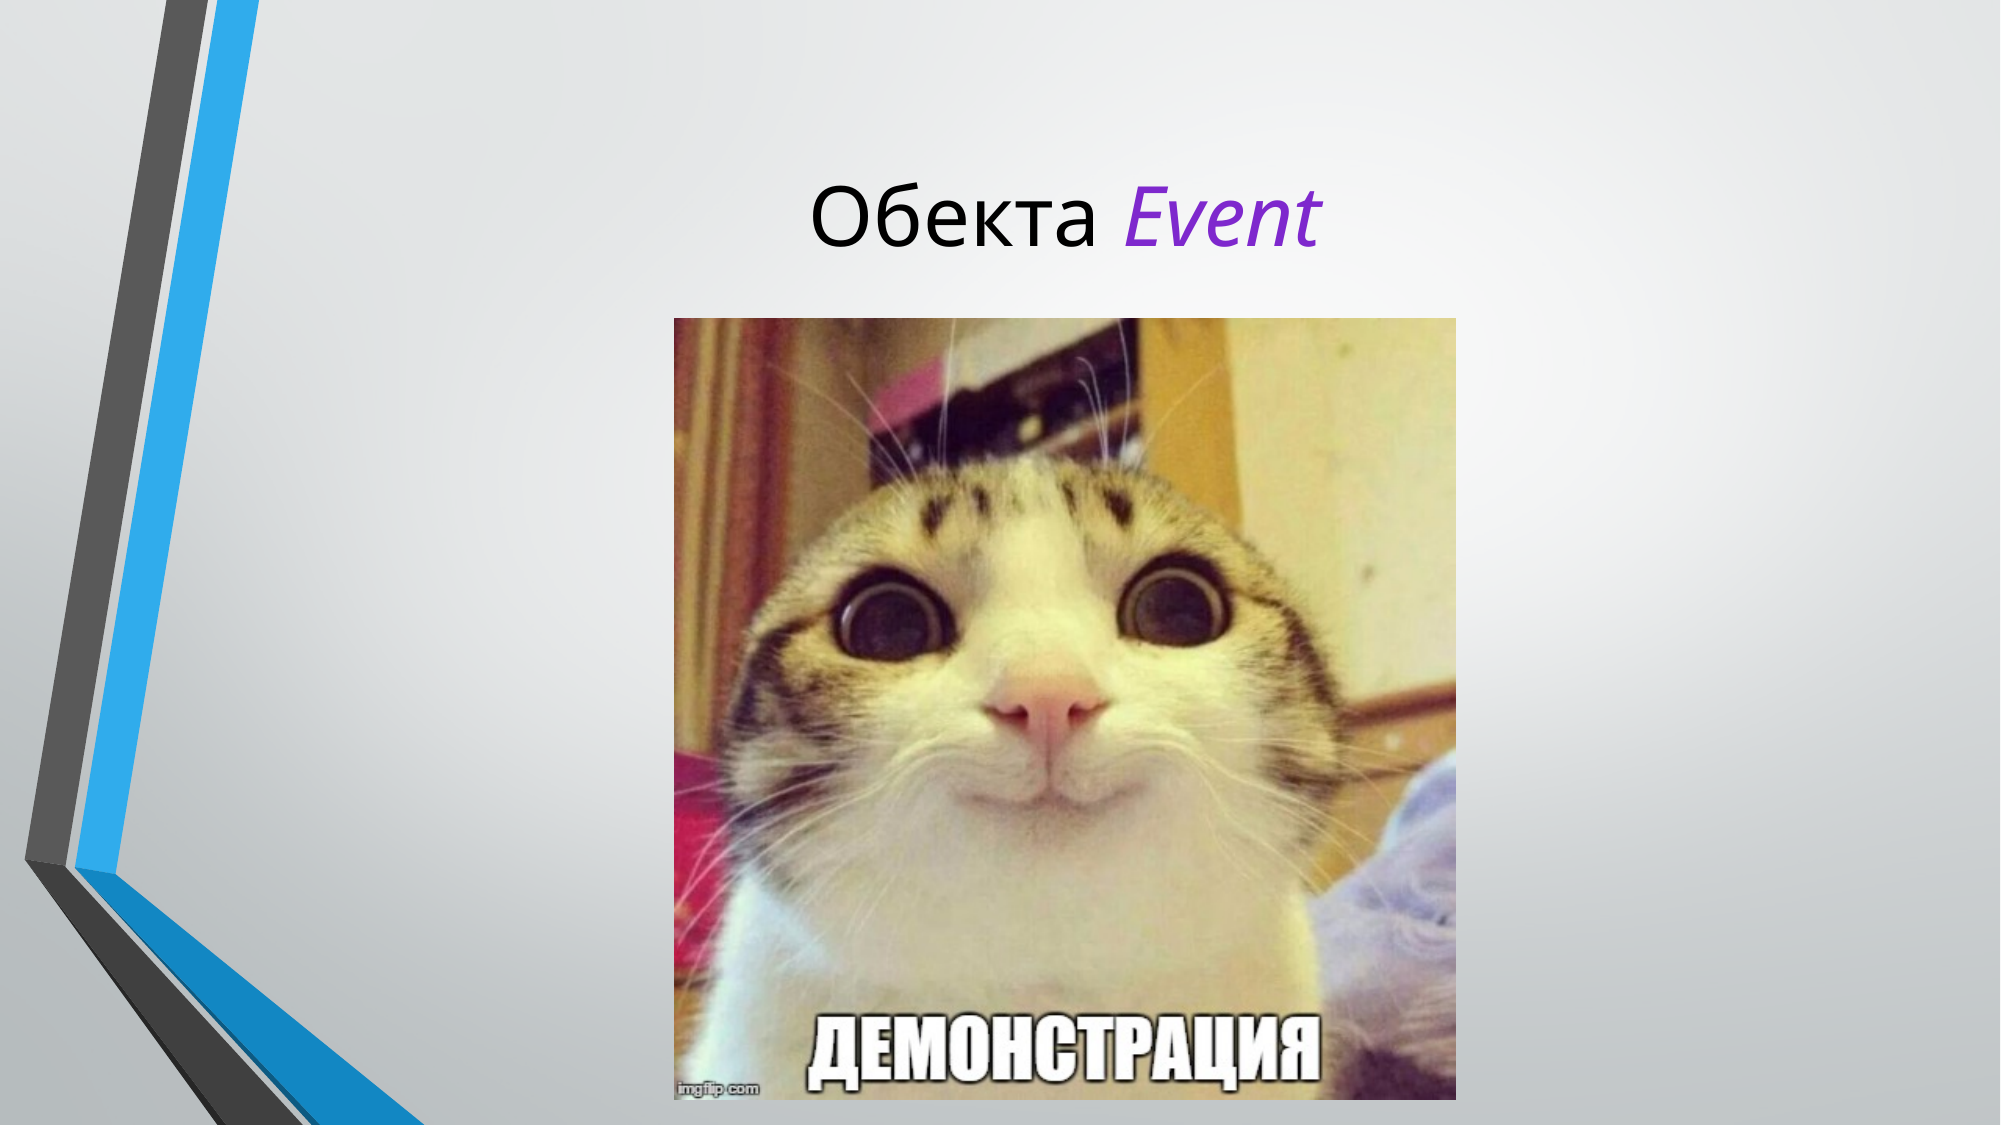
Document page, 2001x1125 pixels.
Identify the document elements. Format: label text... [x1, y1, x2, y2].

title Обекта Event [243, 27, 1887, 400]
picture [674, 318, 1457, 1101]
